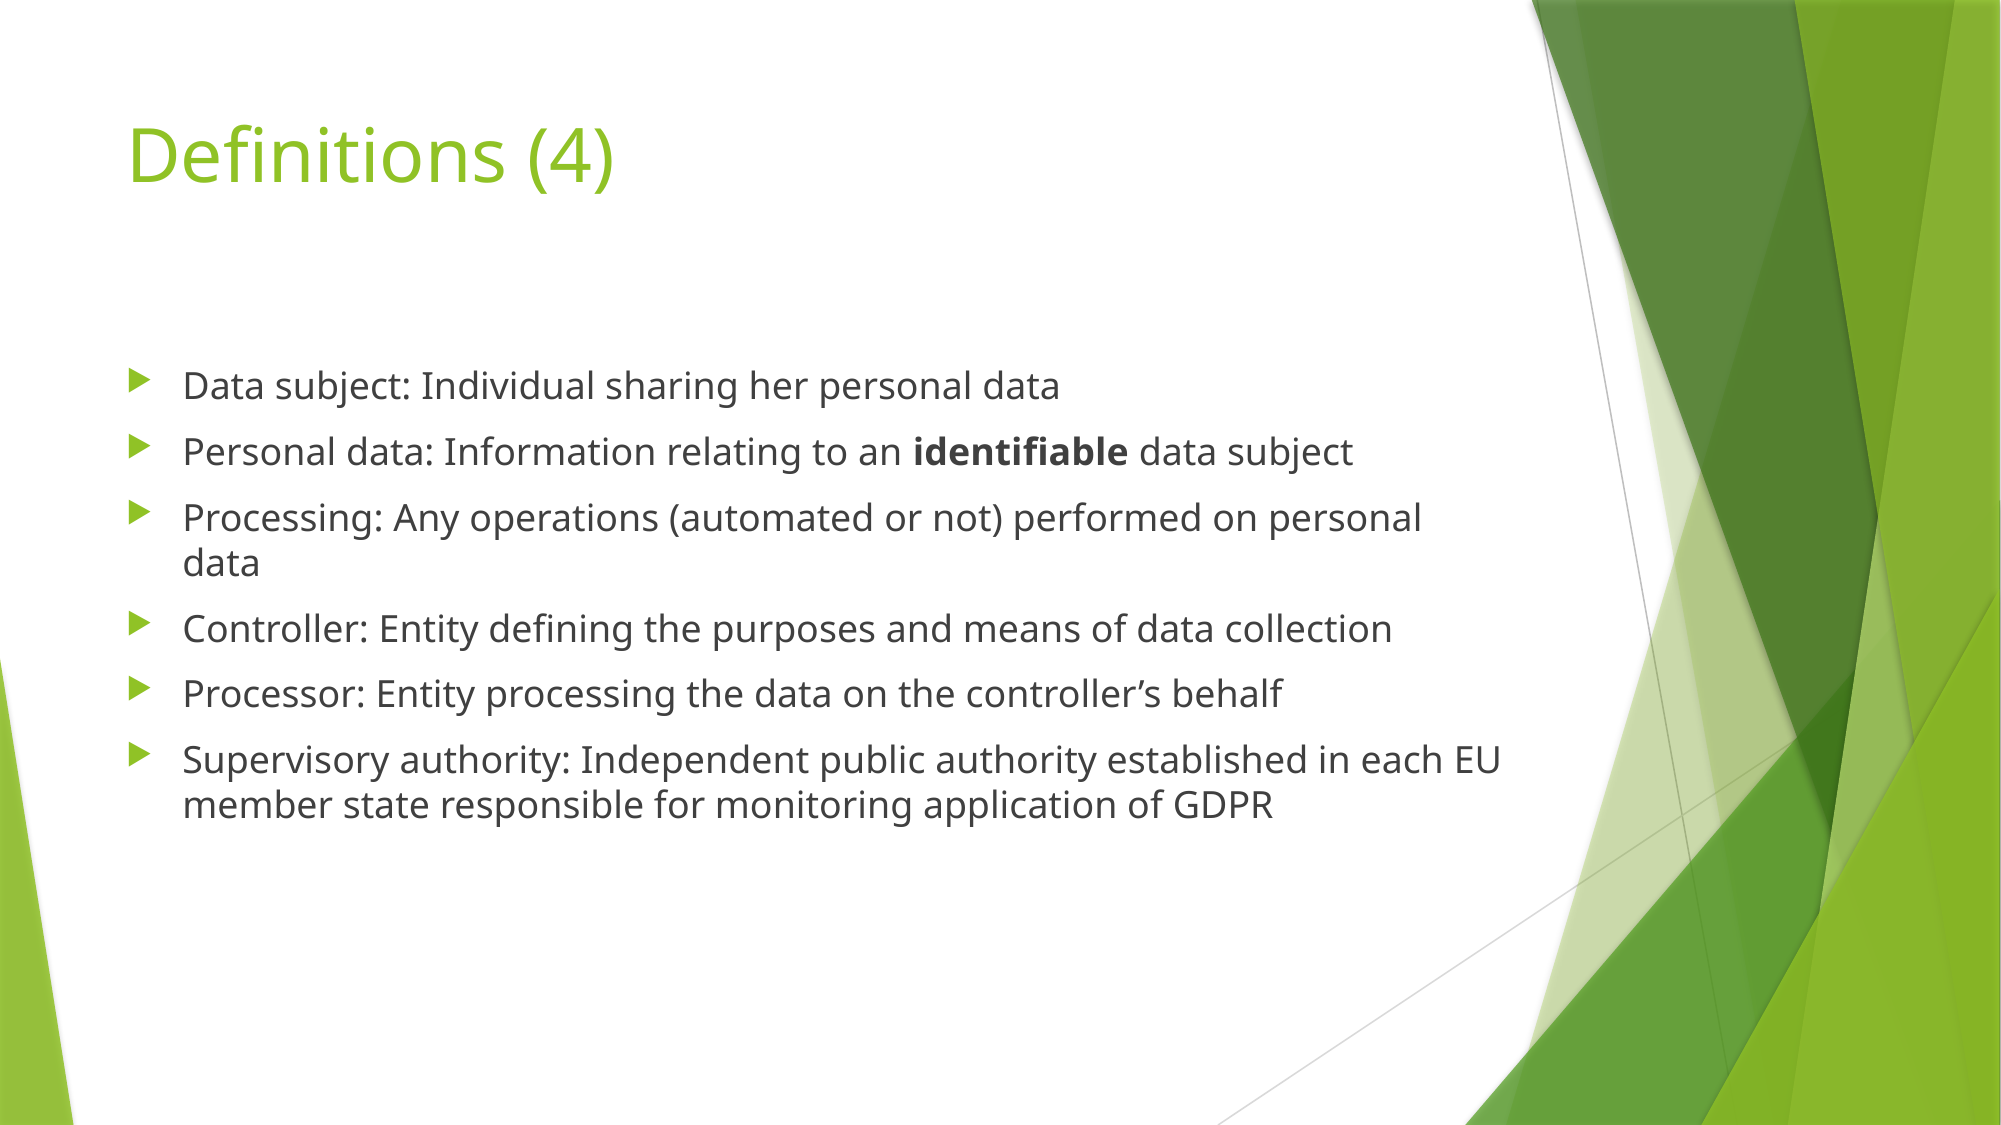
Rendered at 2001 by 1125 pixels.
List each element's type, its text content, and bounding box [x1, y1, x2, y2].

list Data subject: Individual sharing her personal data Personal data: Information relating to an identifiable data subject Processing: Any operations (automated or not) performed on personal data Controller: Entity defining the purposes and means of data collection Processor: Entity processing the data on the controller’s behalf Supervisory authority: Independent public authority established in each EU member state responsible for monitoring application of GDPR [111, 354, 1522, 992]
title Definitions (4) [111, 99, 1522, 317]
